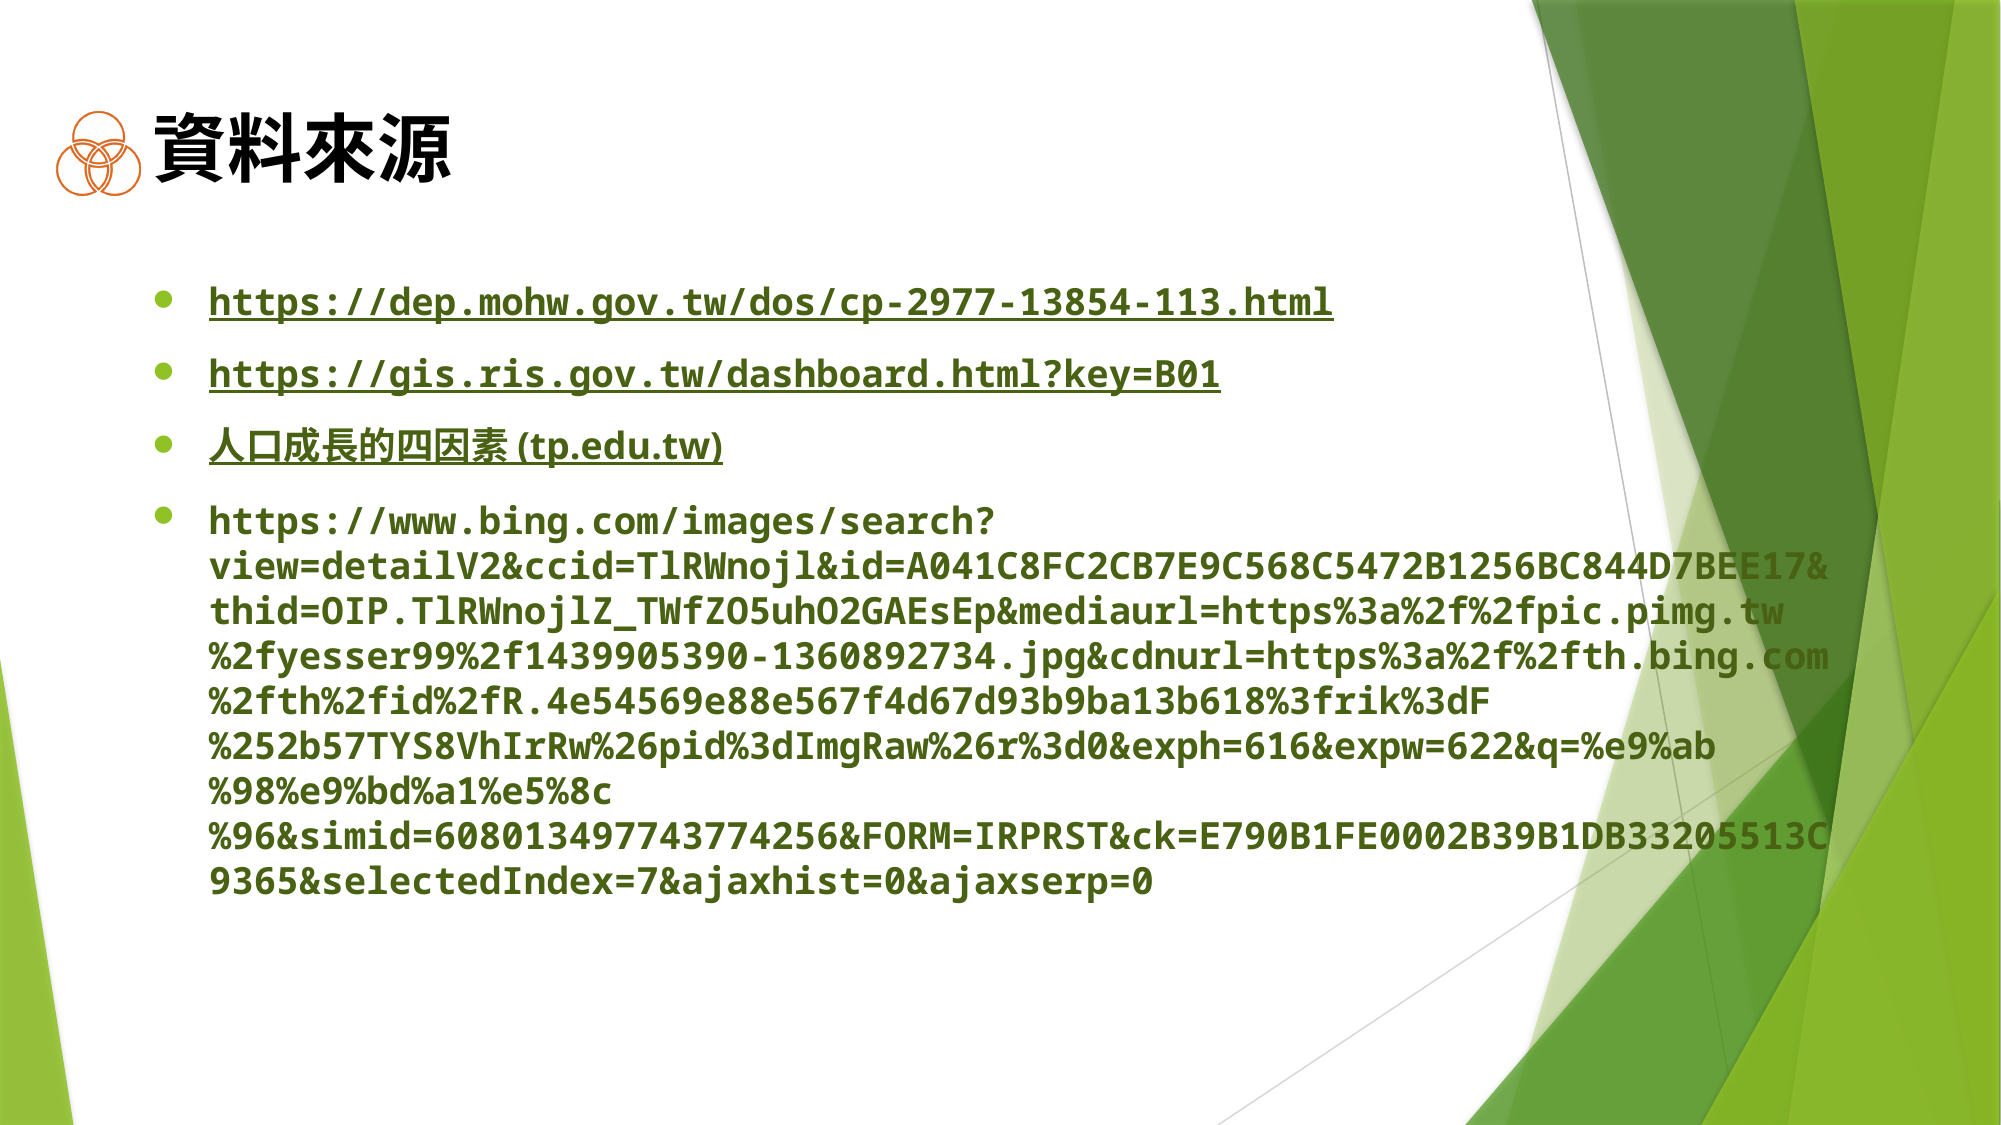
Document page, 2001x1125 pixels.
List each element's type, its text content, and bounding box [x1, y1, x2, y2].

picture [38, 93, 159, 214]
list 資料來源 https://dep.mohw.gov.tw/dos/cp-2977-13854-113.html https://gis.ris.gov.tw/dashboard.html?key=B01 人口成長的四因素 (tp.edu.tw) https://www.bing.com/images/search?view=detailV2&ccid=TlRWnojl&id=A041C8FC2CB7E9C568C5472B1256BC844D7BEE17&thid=OIP.TlRWnojlZ_TWfZO5uhO2GAEsEp&mediaurl=https%3a%2f%2fpic.pimg.tw%2fyesser99%2f1439905390-1360892734.jpg&cdnurl=https%3a%2f%2fth.bing.com%2fth%2fid%2fR.4e54569e88e567f4d67d93b9ba13b618%3frik%3dF%252b57TYS8VhIrRw%26pid%3dImgRaw%26r%3d0&exph=616&expw=622&q=%e9%ab%98%e9%bd%a1%e5%8c%96&simid=608013497743774256&FORM=IRPRST&ck=E790B1FE0002B39B1DB33205513C9365&selectedIndex=7&ajaxhist=0&ajaxserp=0 [137, 93, 1863, 1014]
